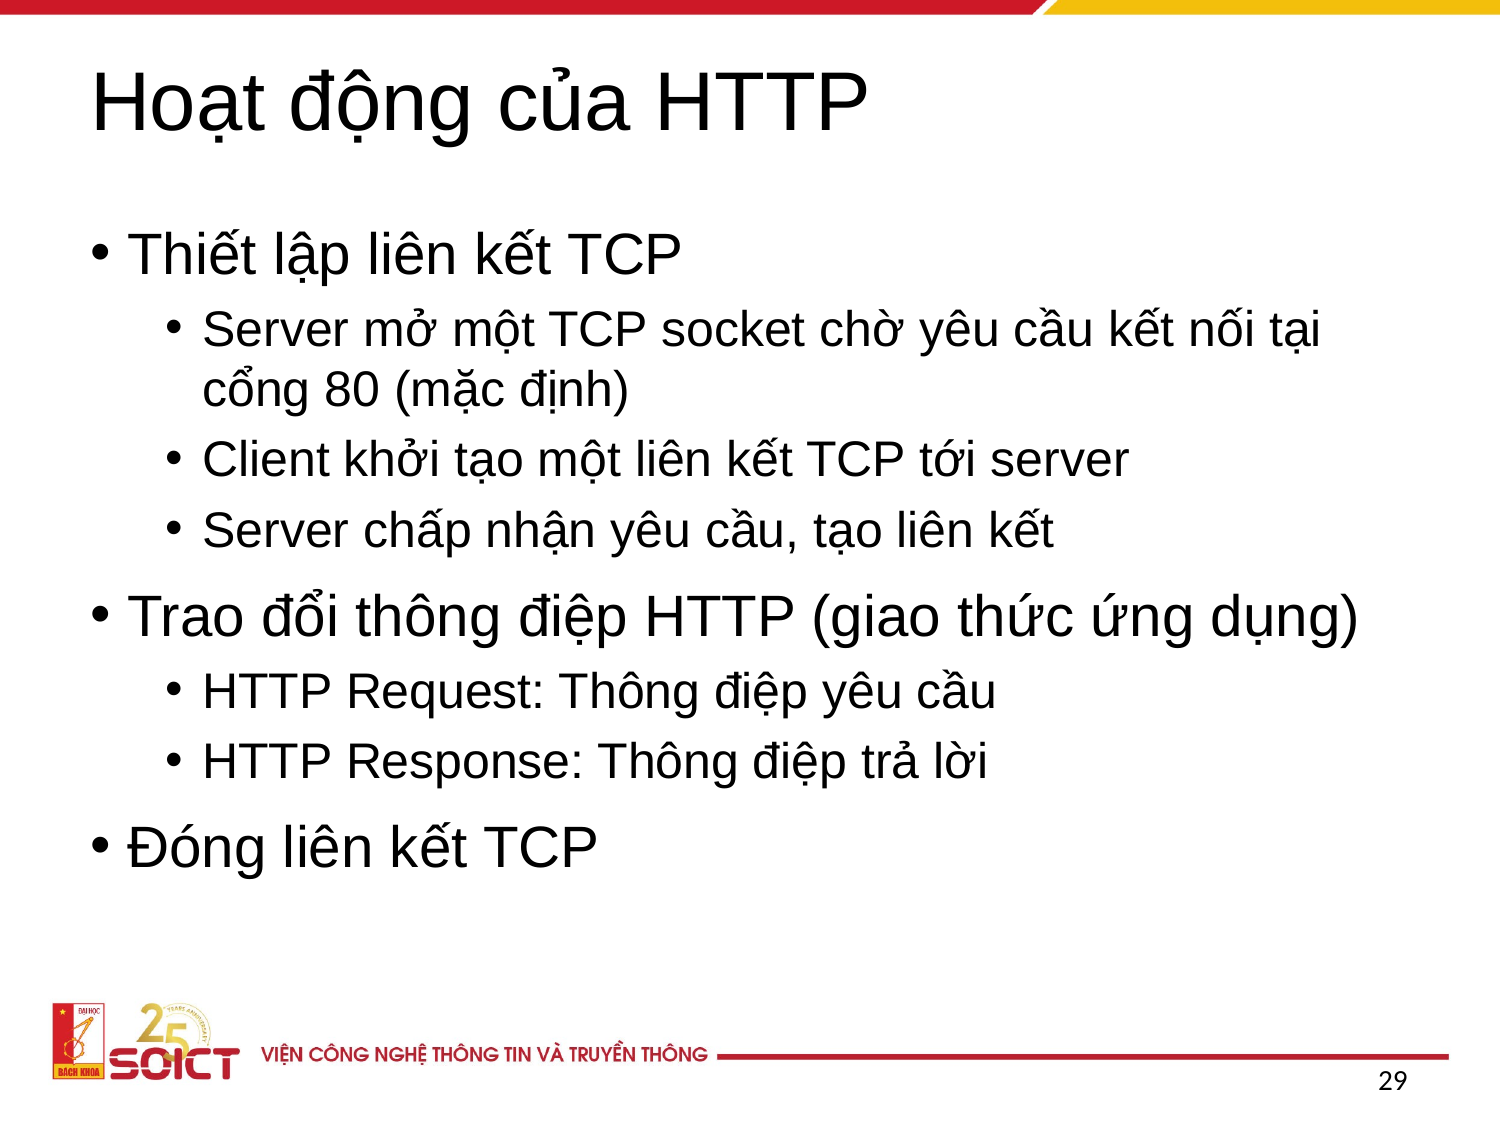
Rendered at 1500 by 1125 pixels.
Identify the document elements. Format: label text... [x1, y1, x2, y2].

title Hoạt động của HTTP [75, 20, 1313, 188]
list Thiết lập liên kết TCP Server mở một TCP socket chờ yêu cầu kết nối tại cổng 80 (mặc định) Client khởi tạo một liên kết TCP tới server Server chấp nhận yêu cầu, tạo liên kết Trao đổi thông điệp HTTP (giao thức ứng dụng) HTTP Request: Thông điệp yêu cầu HTTP Response: Thông điệp trả lời Đóng liên kết TCP [75, 208, 1425, 974]
picture [0, 0, 1500, 1125]
slide_number 29 [1328, 1049, 1423, 1109]
